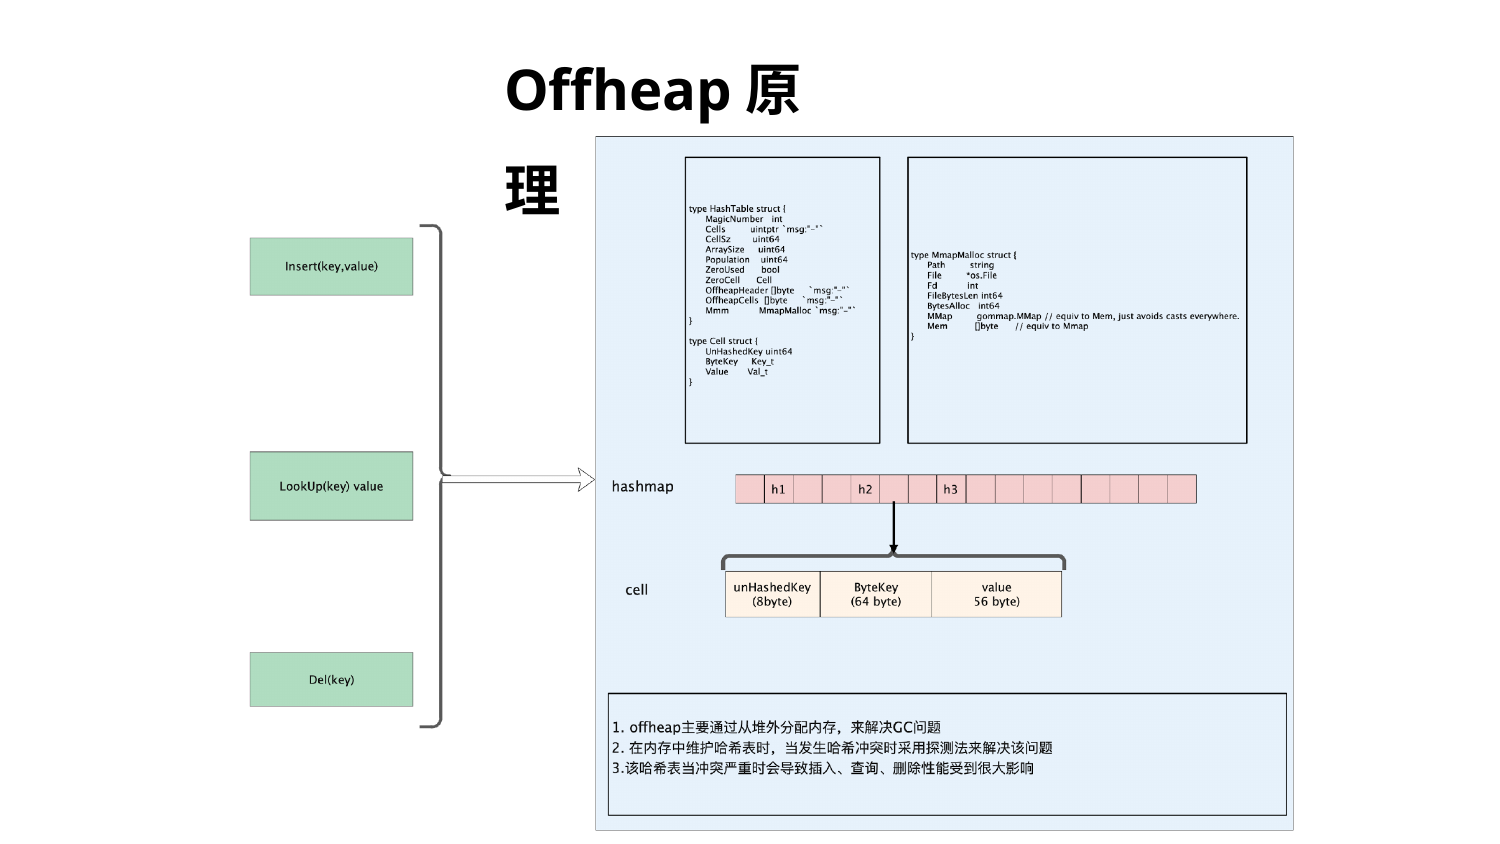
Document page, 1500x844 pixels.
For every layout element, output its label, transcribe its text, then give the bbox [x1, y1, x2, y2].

picture [249, 135, 1294, 831]
text_box Offheap原理 [492, 14, 863, 134]
